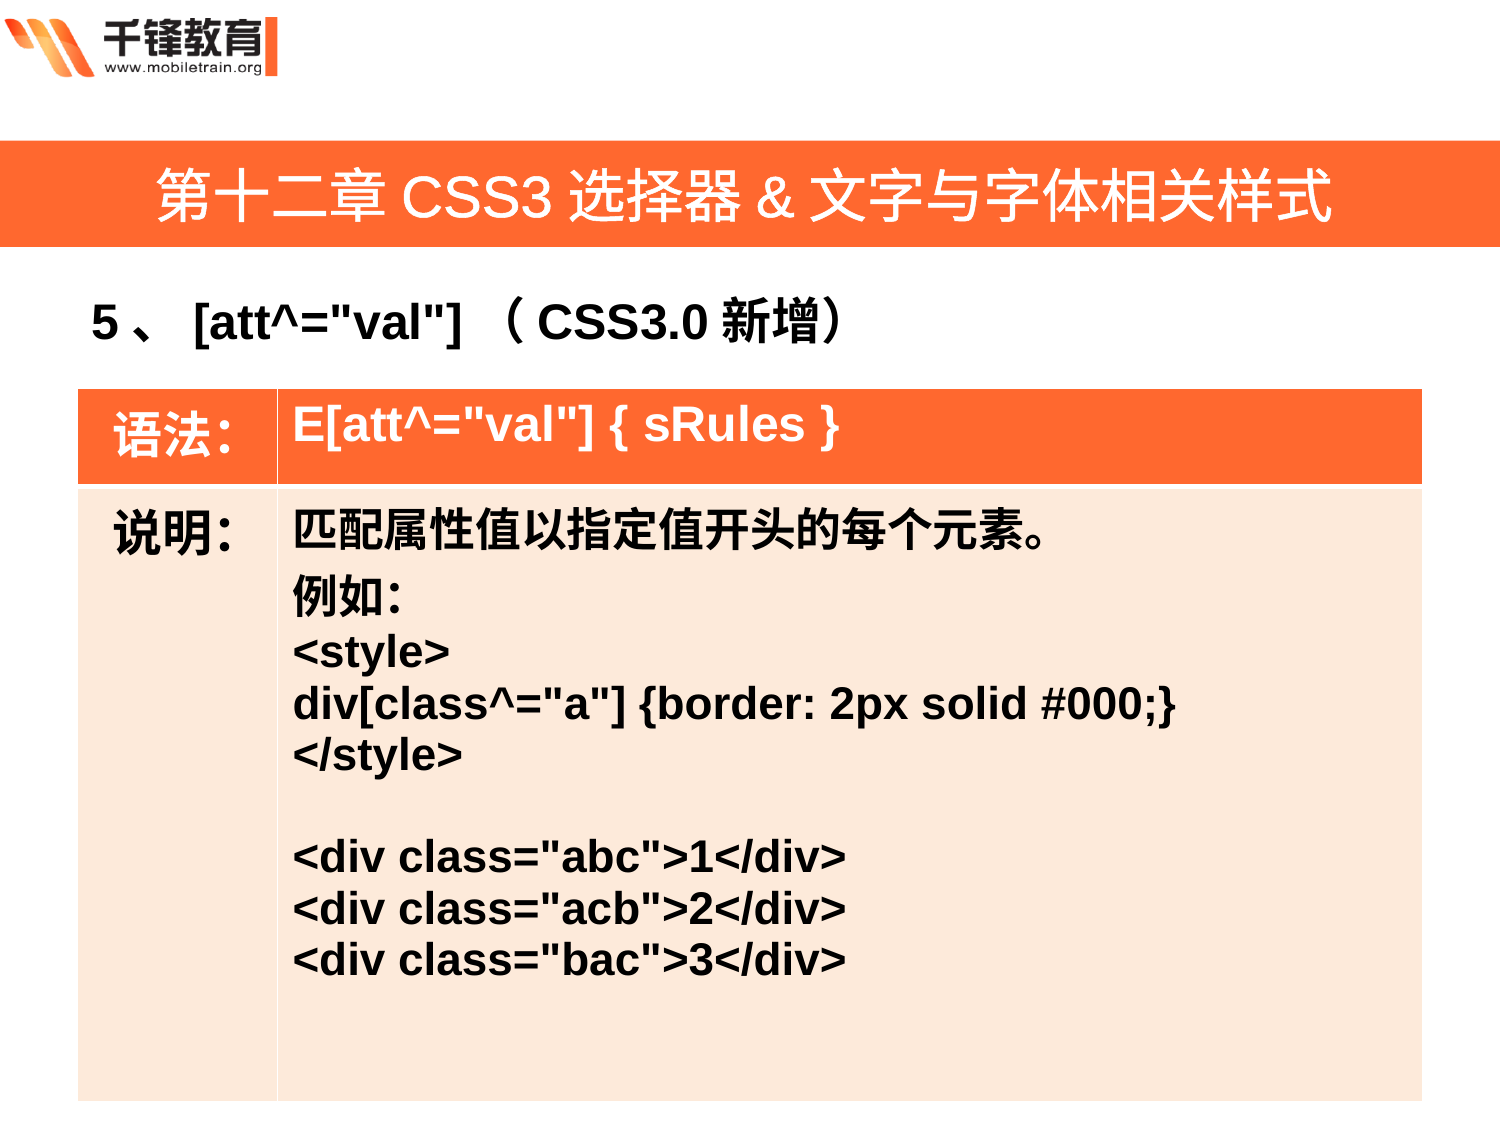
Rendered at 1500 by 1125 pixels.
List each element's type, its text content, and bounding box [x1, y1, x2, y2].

text_box 5、[att^="val"]（CSS3.0新增） [76, 281, 1427, 991]
table_cell 说明： [78, 489, 277, 1101]
text_box 第十二章CSS3选择器&文字与字体相关样式 [0, 140, 1500, 247]
picture [3, 18, 261, 79]
table_header 语法： [78, 389, 277, 484]
table_cell 匹配属性值以指定值开头的每个元素。 例如： <style> div[class^="a"] {border: 2px solid #000;} </style> <div class="abc">1</div> <div class="acb">2</div> <div class="bac">3</div> [278, 489, 1422, 1101]
table_header E[att^="val"] { sRules } [278, 389, 1422, 484]
